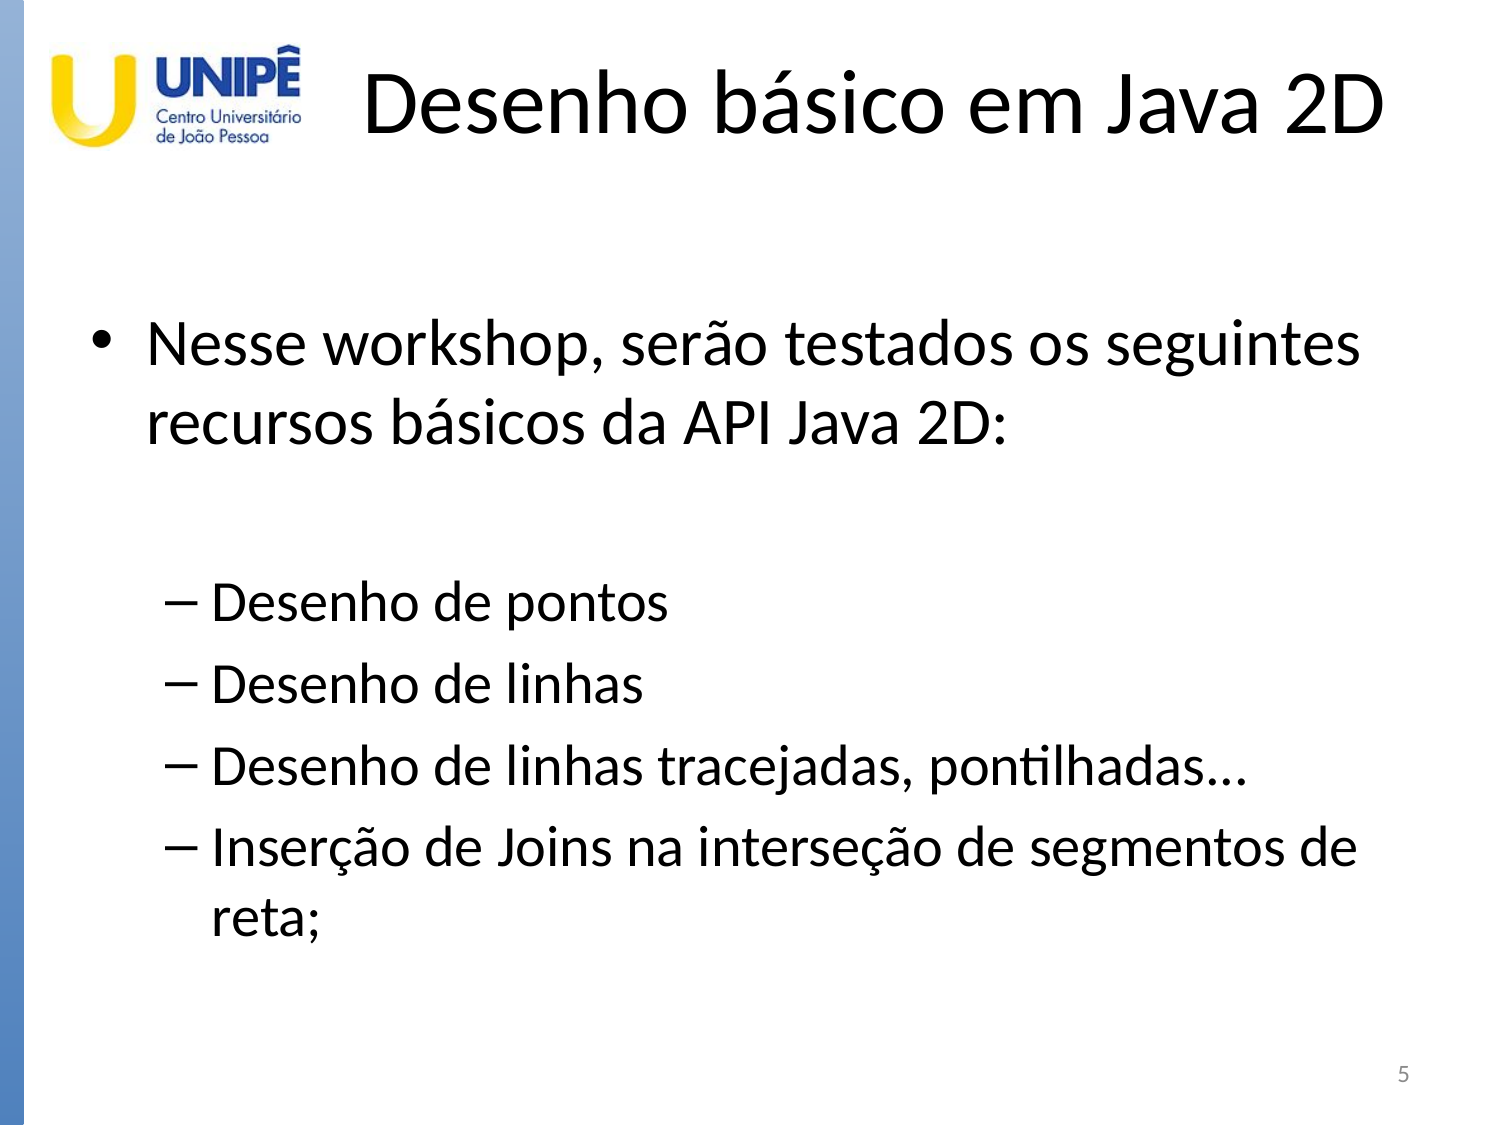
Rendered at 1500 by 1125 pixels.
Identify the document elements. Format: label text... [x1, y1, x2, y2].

list Nesse workshop, serão testados os seguintes recursos básicos da API Java 2D: Desenho de pontos Desenho de linhas Desenho de linhas tracejadas, pontilhadas... Inserção de Joins na interseção de segmentos de reta; [75, 290, 1425, 1034]
slide_number 5 [1074, 1042, 1425, 1103]
picture [49, 42, 302, 151]
title Desenho básico em Java 2D [324, 19, 1425, 174]
